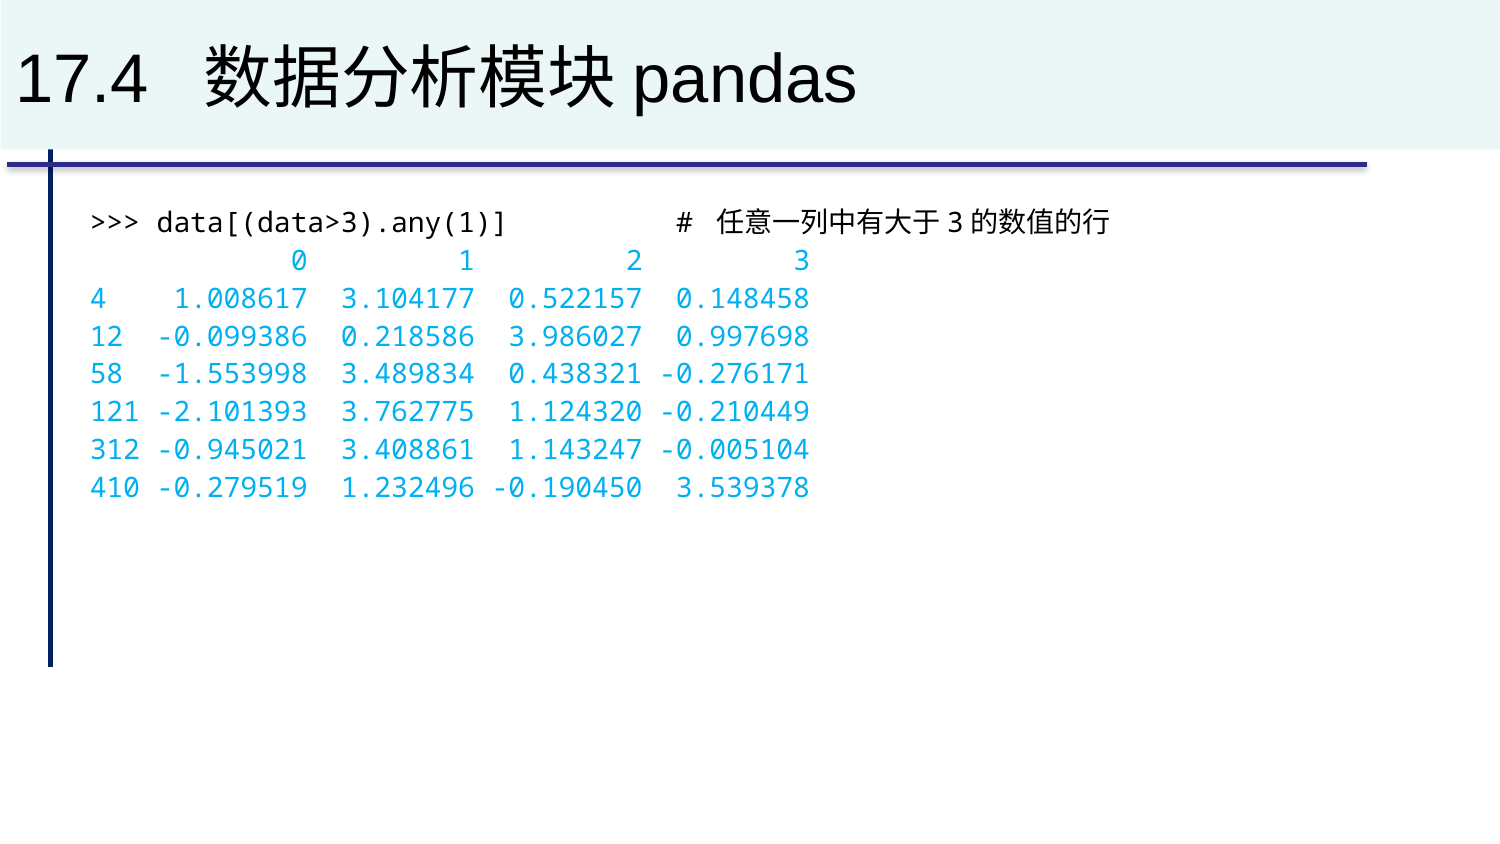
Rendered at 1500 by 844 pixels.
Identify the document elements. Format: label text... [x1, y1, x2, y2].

list >>> data[(data>3).any(1)] # 任意一列中有大于3的数值的行 0 1 2 3 4 1.008617 3.104177 0.522157 0.148458 12 -0.099386 0.218586 3.986027 0.997698 58 -1.553998 3.489834 0.438321 -0.276171 121 -2.101393 3.762775 1.124320 -0.210449 312 -0.945021 3.408861 1.143247 -0.005104 410 -0.279519 1.232496 -0.190450 3.539378 [74, 196, 1426, 755]
title 17.4 数据分析模块pandas [0, 0, 1500, 150]
